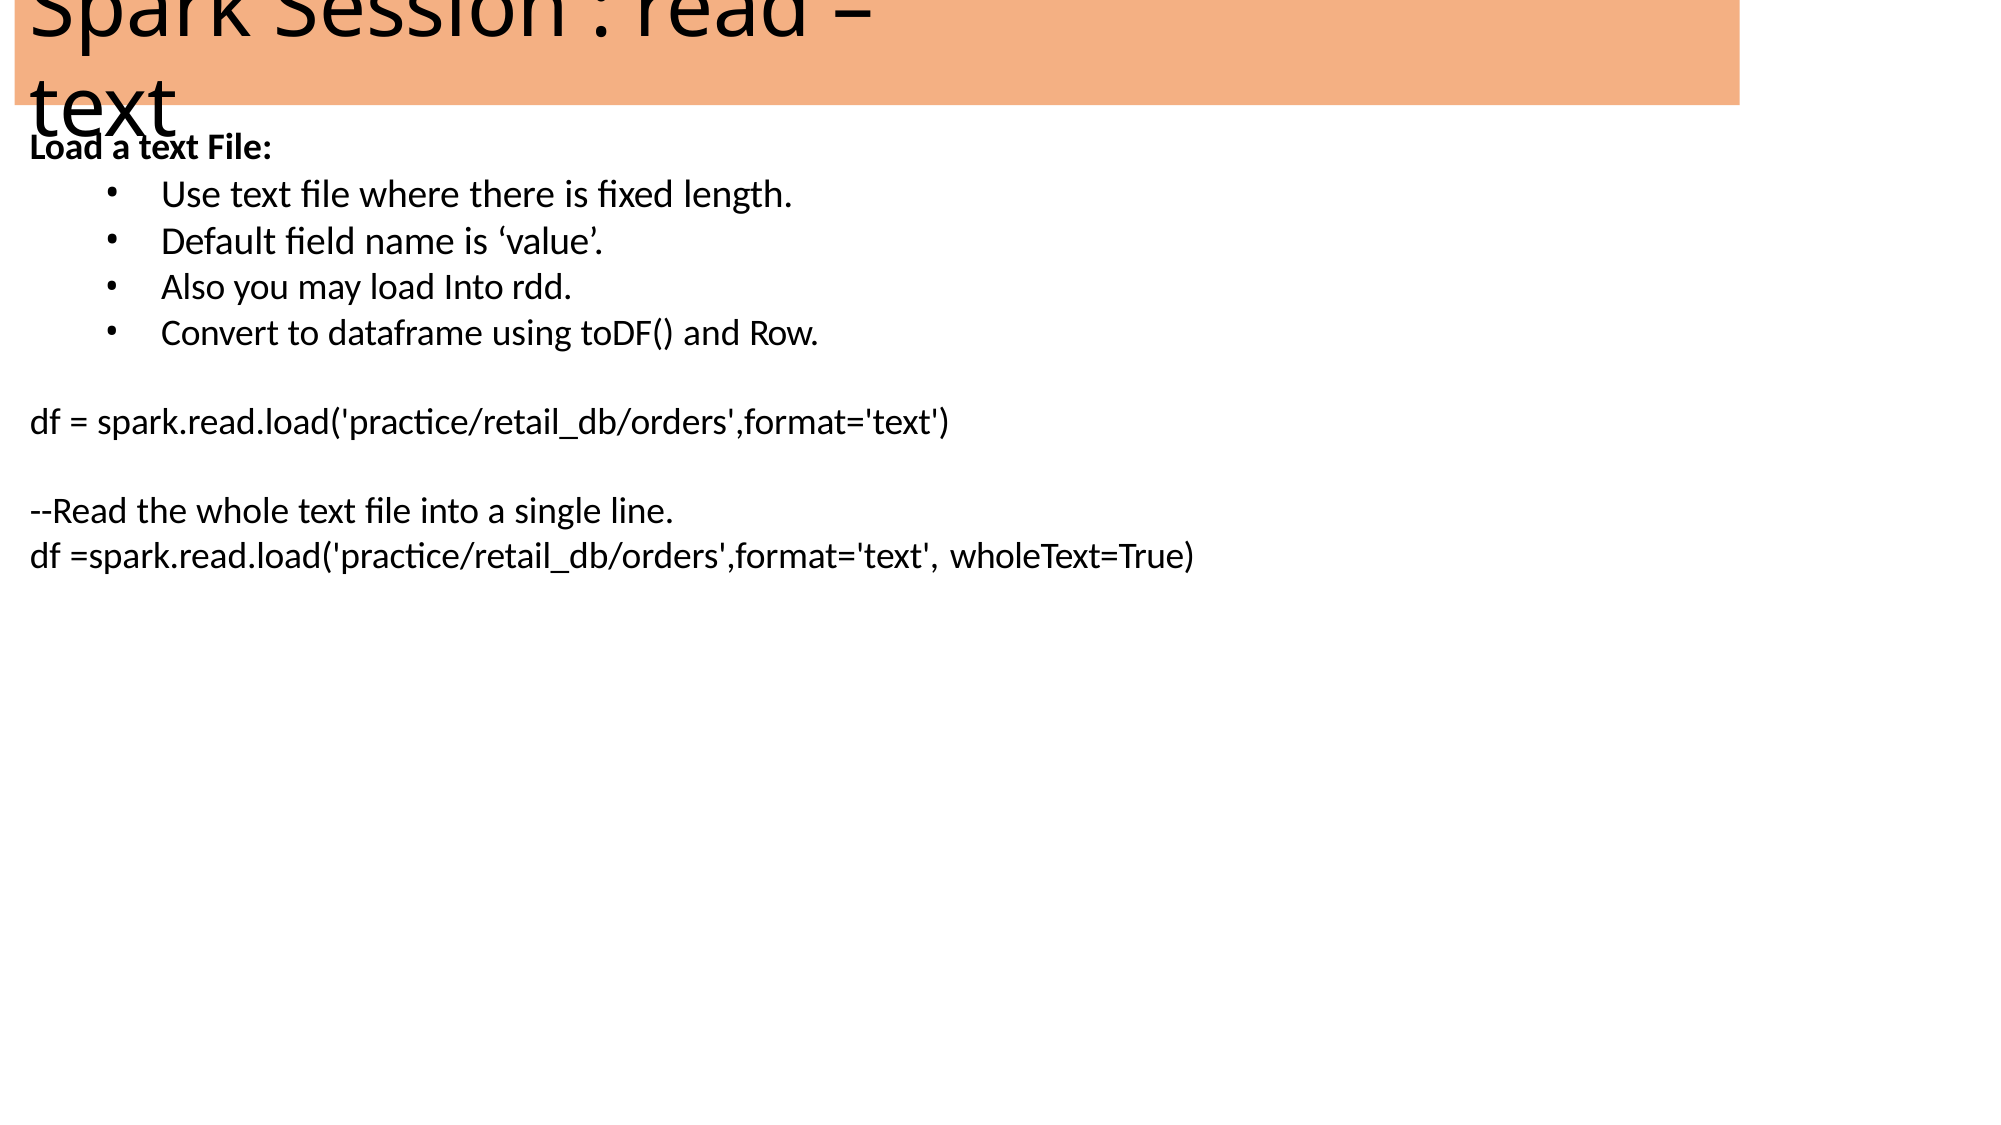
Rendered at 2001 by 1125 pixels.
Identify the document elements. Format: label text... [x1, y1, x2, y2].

title Spark Session : read – text [27, 0, 904, 120]
text_box [904, 0, 1740, 106]
text_box [14, 0, 27, 106]
text_box Load a text File: Use text file where there is fixed length. Default field name is ‘value’. Also you may load Into rdd. Convert to dataframe using toDF() and Row. df = spark.read.load('practice/retail_db/orders',format='text') --Read the whole text file into a single line. df =spark.read.load('practice/retail_db/orders',format='text', wholeText=True) [27, 120, 1218, 576]
